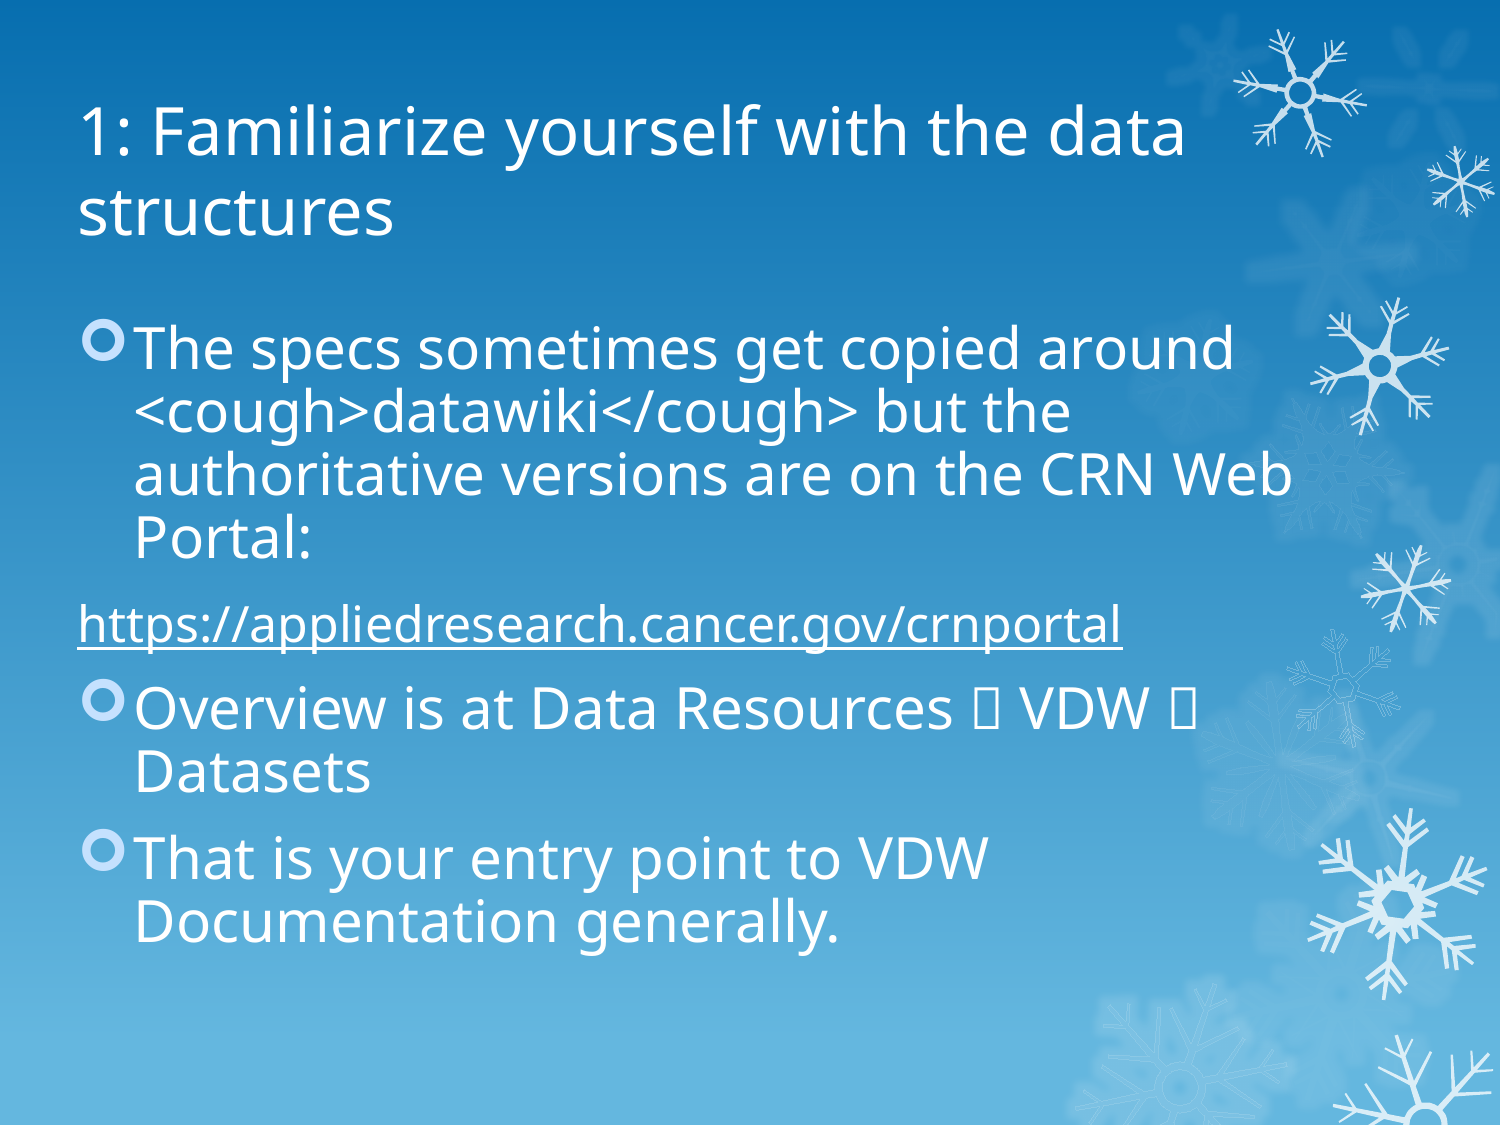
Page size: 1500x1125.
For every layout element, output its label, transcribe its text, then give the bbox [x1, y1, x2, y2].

list The specs sometimes get copied around <cough>datawiki</cough> but the authoritative versions are on the CRN Web Portal: https://appliedresearch.cancer.gov/crnportal Overview is at Data Resources  VDW  Datasets That is your entry point to VDW Documentation generally. [62, 299, 1338, 976]
title 1: Familiarize yourself with the data structures [62, 74, 1338, 263]
